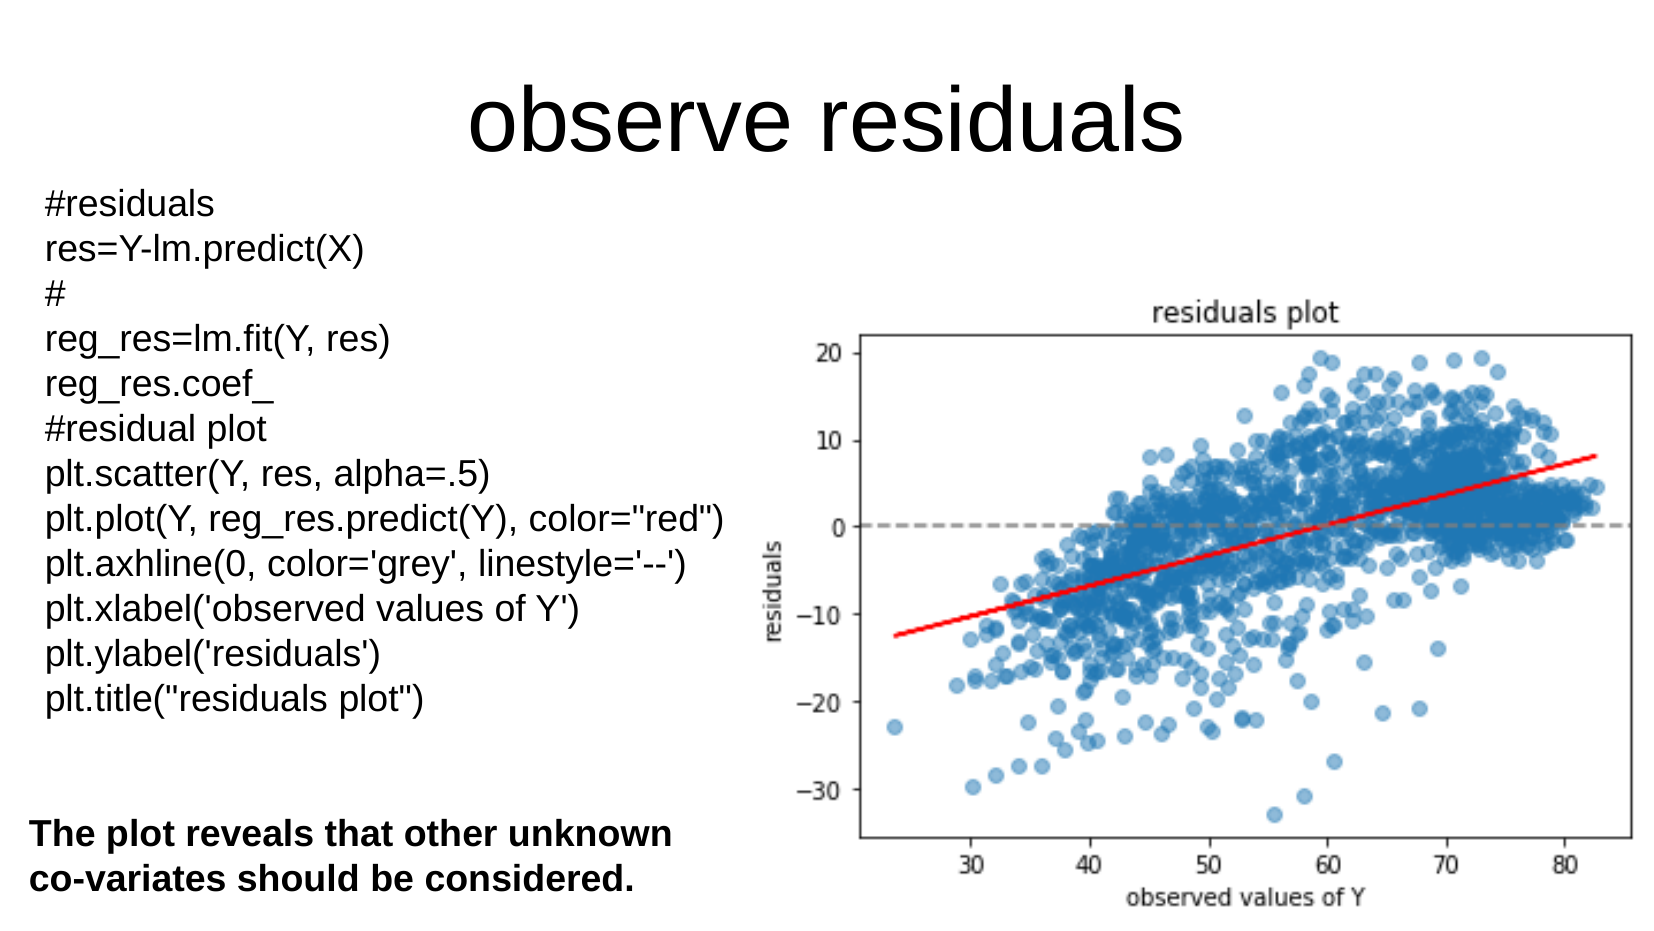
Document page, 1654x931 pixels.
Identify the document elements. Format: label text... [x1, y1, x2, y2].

text_box The plot reveals that other unknown co-variates should be considered. [14, 801, 689, 900]
picture [747, 284, 1654, 925]
text_box observe residuals [82, 37, 1571, 193]
text_box #residuals res=Y-lm.predict(X) # reg_res=lm.fit(Y, res) reg_res.coef_ #residual plot plt.scatter(Y, res, alpha=.5) plt.plot(Y, reg_res.predict(Y), color="red") plt.axhline(0, color='grey', linestyle='--') plt.xlabel('observed values of Y') plt.ylabel('residuals') plt.title("residuals plot") [30, 171, 741, 690]
